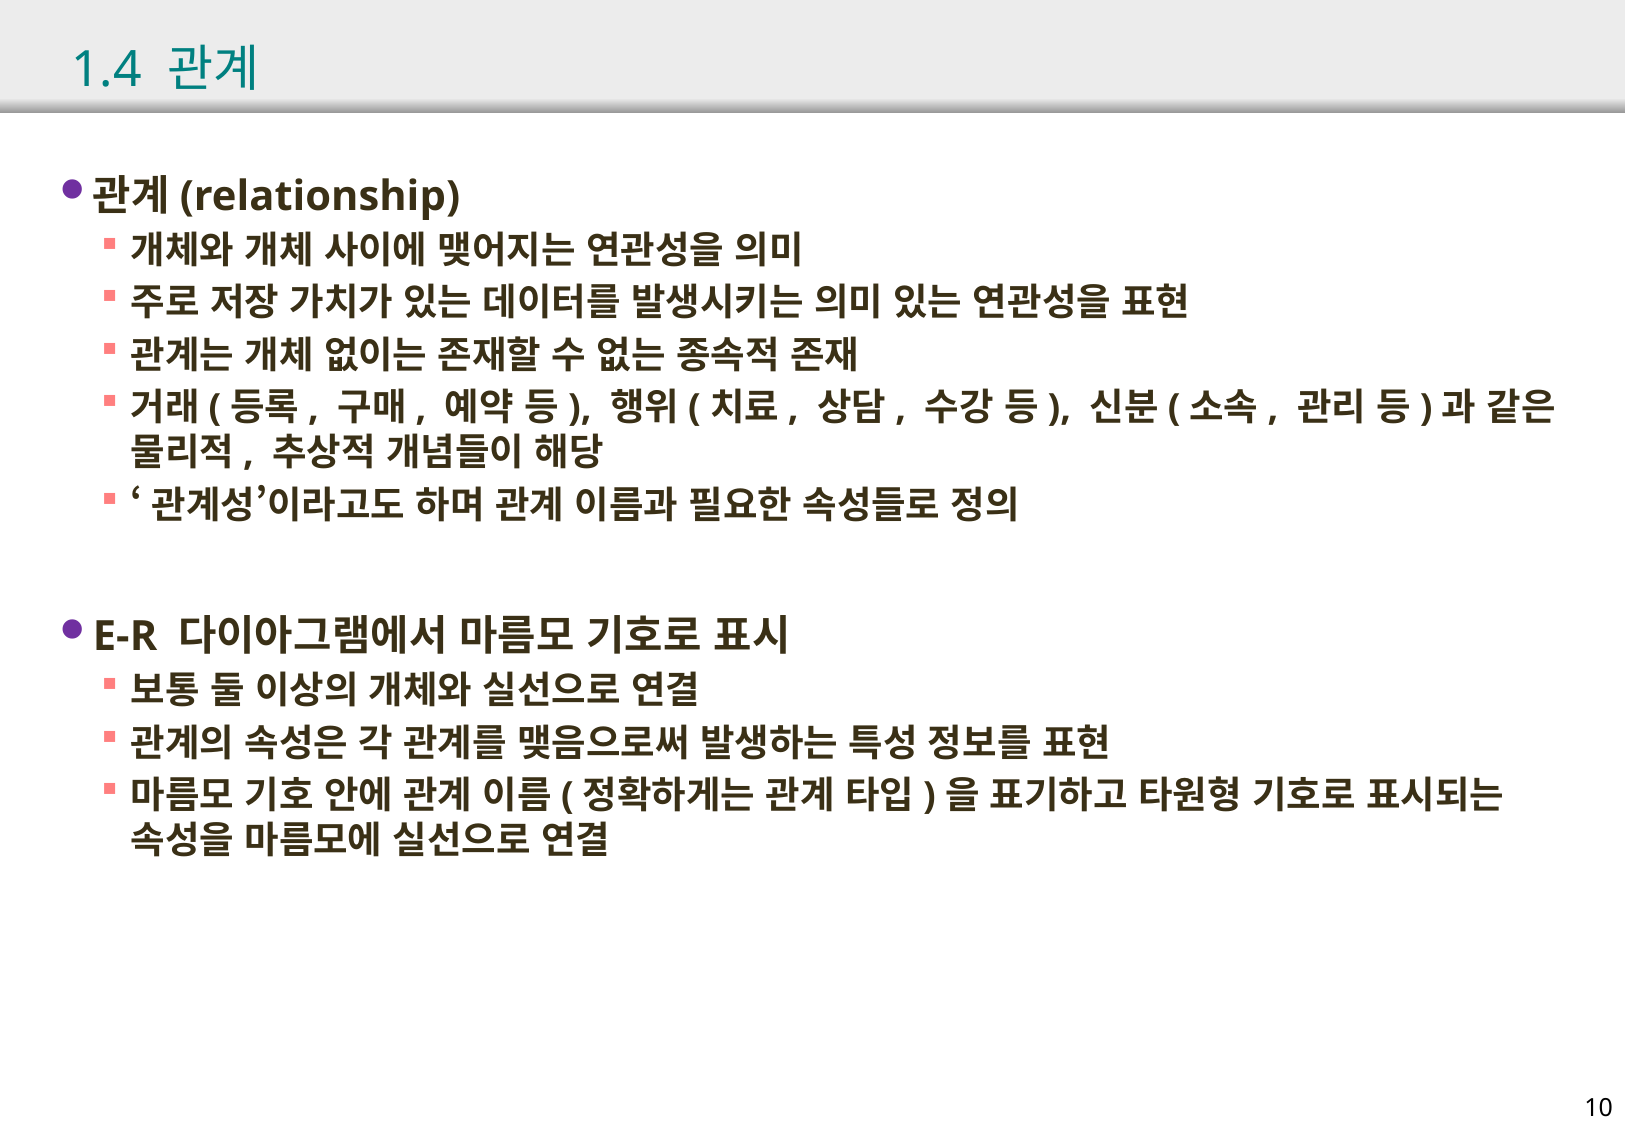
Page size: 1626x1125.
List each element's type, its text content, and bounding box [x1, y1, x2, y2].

list 관계(relationship) 개체와 개체 사이에 맺어지는 연관성을 의미 주로 저장 가치가 있는 데이터를 발생시키는 의미 있는 연관성을 표현 관계는 개체 없이는 존재할 수 없는 종속적 존재 거래(등록, 구매, 예약 등), 행위(치료, 상담, 수강 등), 신분(소속, 관리 등)과 같은 물리적, 추상적 개념들이 해당 ‘관계성’이라고도 하며 관계 이름과 필요한 속성들로 정의 E-R 다이아그램에서 마름모 기호로 표시 보통 둘 이상의 개체와 실선으로 연결 관계의 속성은 각 관계를 맺음으로써 발생하는 특성 정보를 표현 마름모 기호 안에 관계 이름(정확하게는 관계 타입)을 표기하고 타원형 기호로 표시되는 속성을 마름모에 실선으로 연결 [44, 160, 1593, 1095]
title 1.4 관계 [56, 18, 1545, 115]
